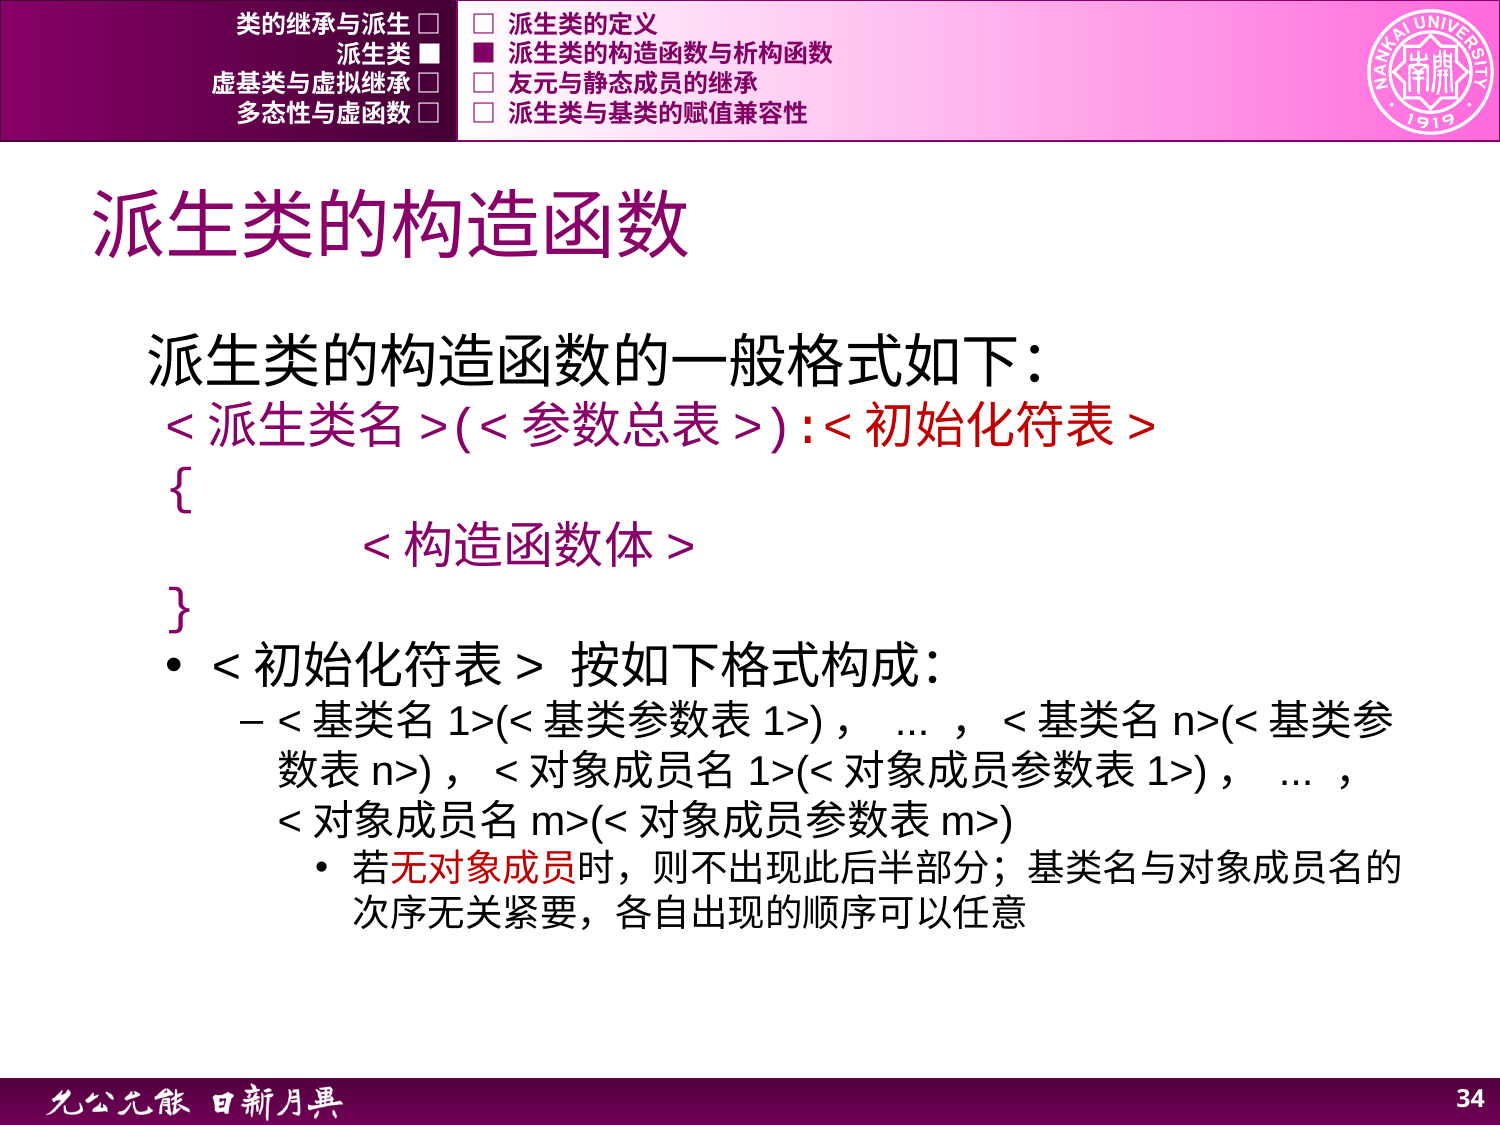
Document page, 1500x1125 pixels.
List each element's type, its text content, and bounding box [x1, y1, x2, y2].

text_box □ 友元与静态成员的继承 [455, 66, 1361, 95]
text_box ■ 派生类的构造函数与析构函数 [455, 36, 1361, 66]
picture [35, 1081, 356, 1122]
title 派生类的构造函数 [74, 163, 1426, 282]
slide_number 33 [1377, 1074, 1500, 1125]
list 派生类的构造函数的一般格式如下： <派生类名>(<参数总表>):<初始化符表> { <构造函数体> } <初始化符表> 按如下格式构成： <基类名1>(<基类参数表1>)， ... ，<基类名n>(<基类参数表n>)，<对象成员名1>(<对象成员参数表1>)， ... ，<对象成员名m>(<对象成员参数表m>) 若无对象成员时，则不出现此后半部分；基类名与对象成员名的次序无关紧要，各自出现的顺序可以任意 [74, 316, 1426, 1055]
text_box 类的继承与派生 □ [0, 7, 455, 36]
text_box 虚基类与虚拟继承 □ [0, 66, 455, 95]
text_box □ 派生类的定义 [455, 7, 1361, 36]
text_box □ 派生类与基类的赋值兼容性 [455, 95, 1361, 129]
text_box 派生类 ■ [0, 36, 455, 66]
text_box 多态性与虚函数 □ [0, 95, 455, 129]
